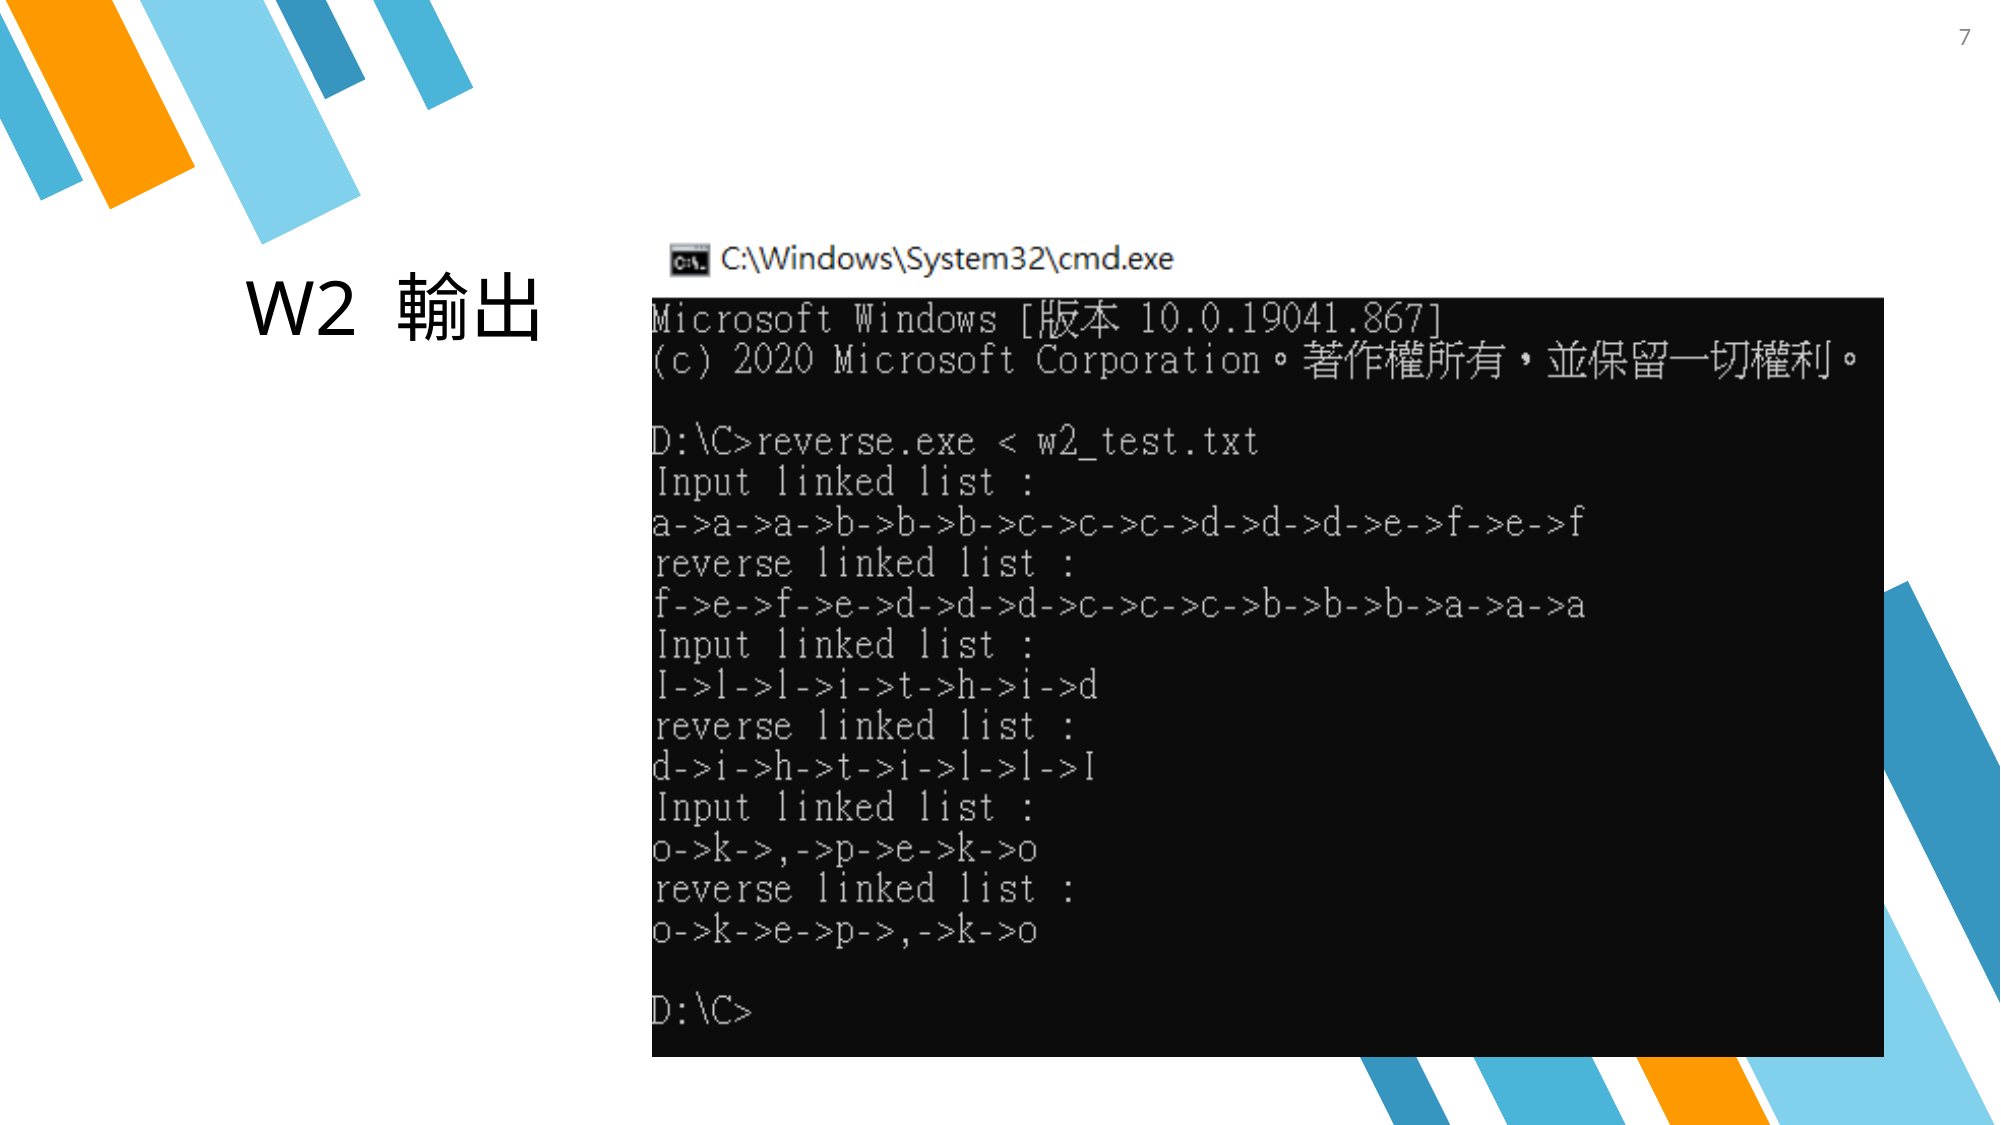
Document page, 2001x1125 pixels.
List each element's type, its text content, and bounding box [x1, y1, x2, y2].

slide_number 7 [1871, 0, 1992, 87]
title W2 輸出 [225, 223, 652, 373]
picture [652, 223, 1884, 1057]
